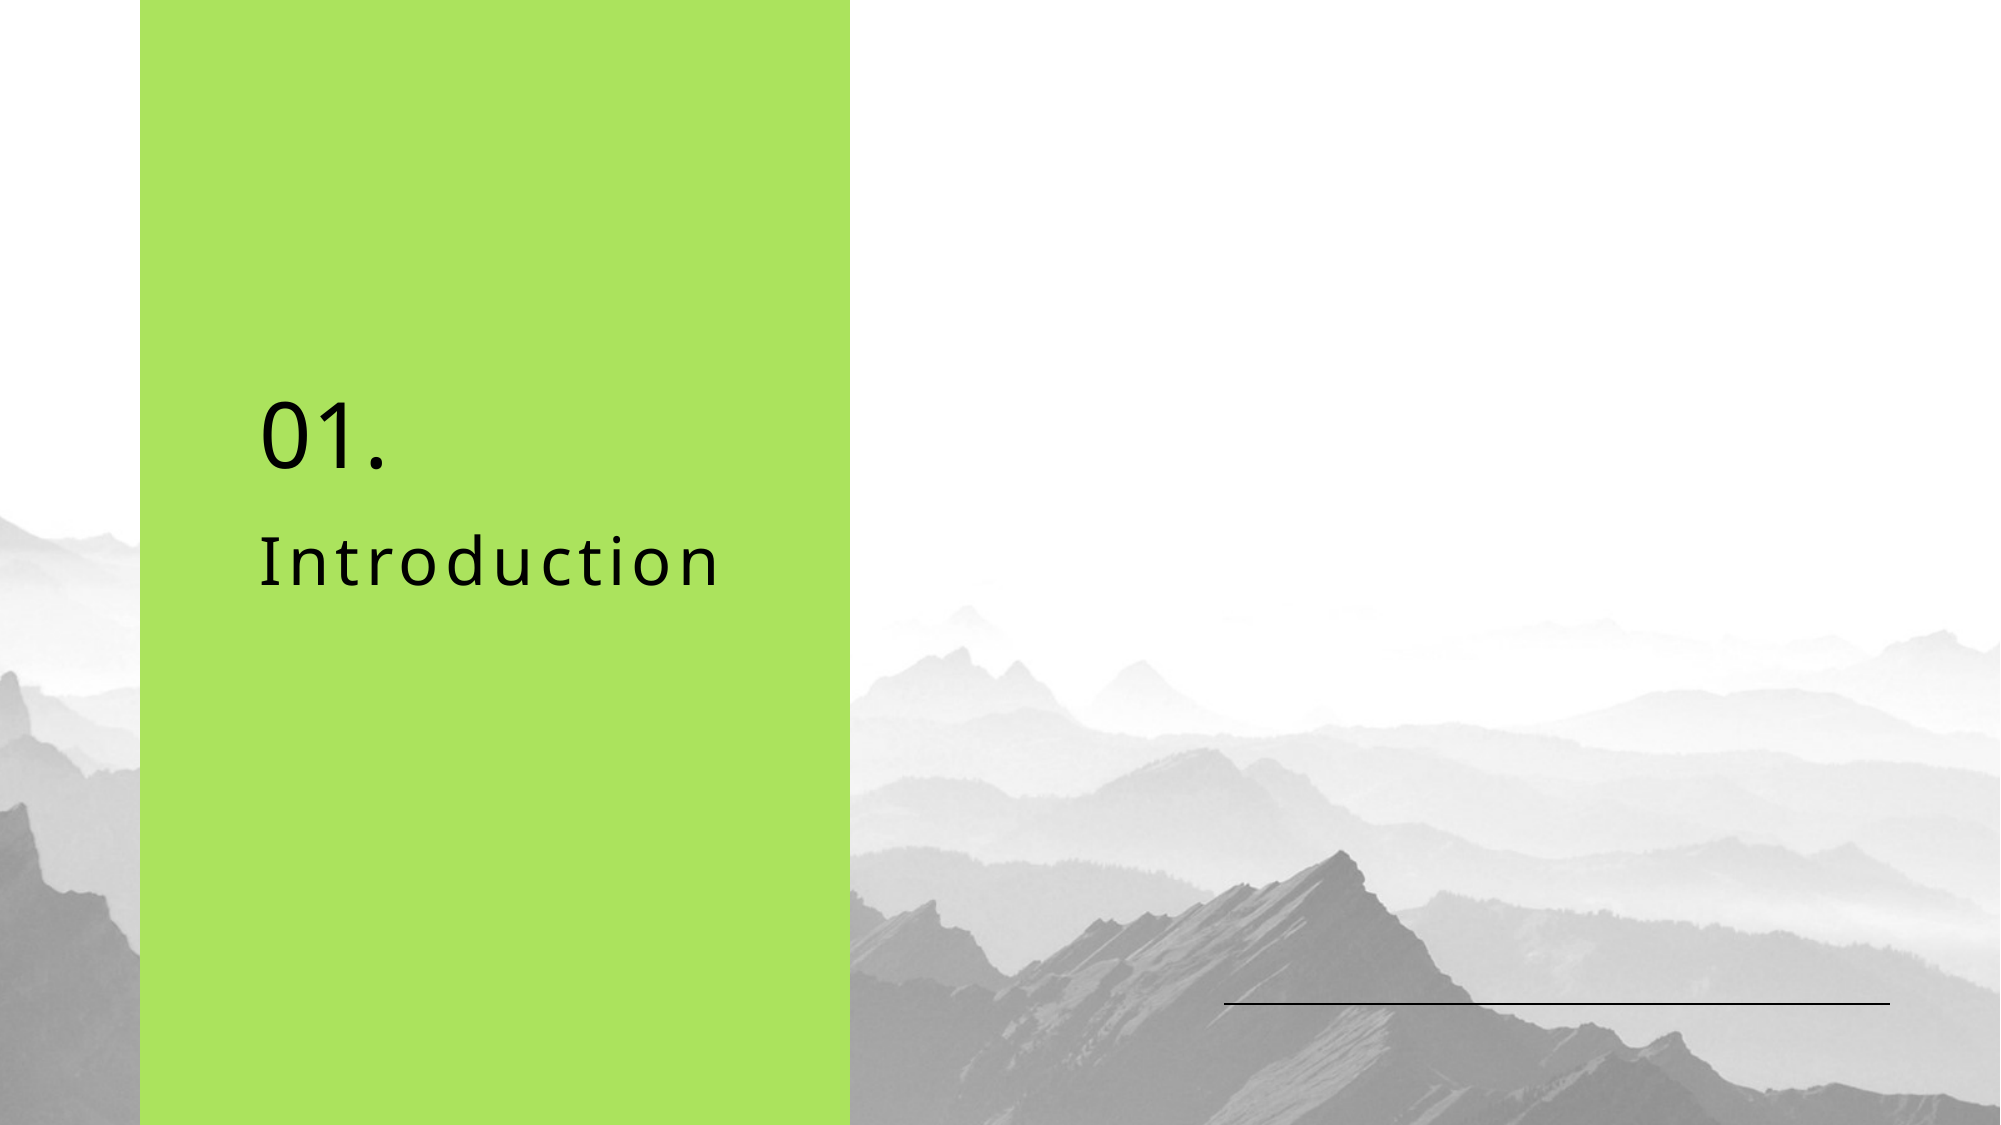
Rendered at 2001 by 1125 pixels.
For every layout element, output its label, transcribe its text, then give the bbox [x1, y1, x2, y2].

text_box 01. [259, 376, 392, 488]
text_box [851, 0, 2000, 1125]
text_box [0, 0, 139, 1125]
text_box Introduction [259, 518, 830, 599]
text_box [139, 0, 851, 1125]
